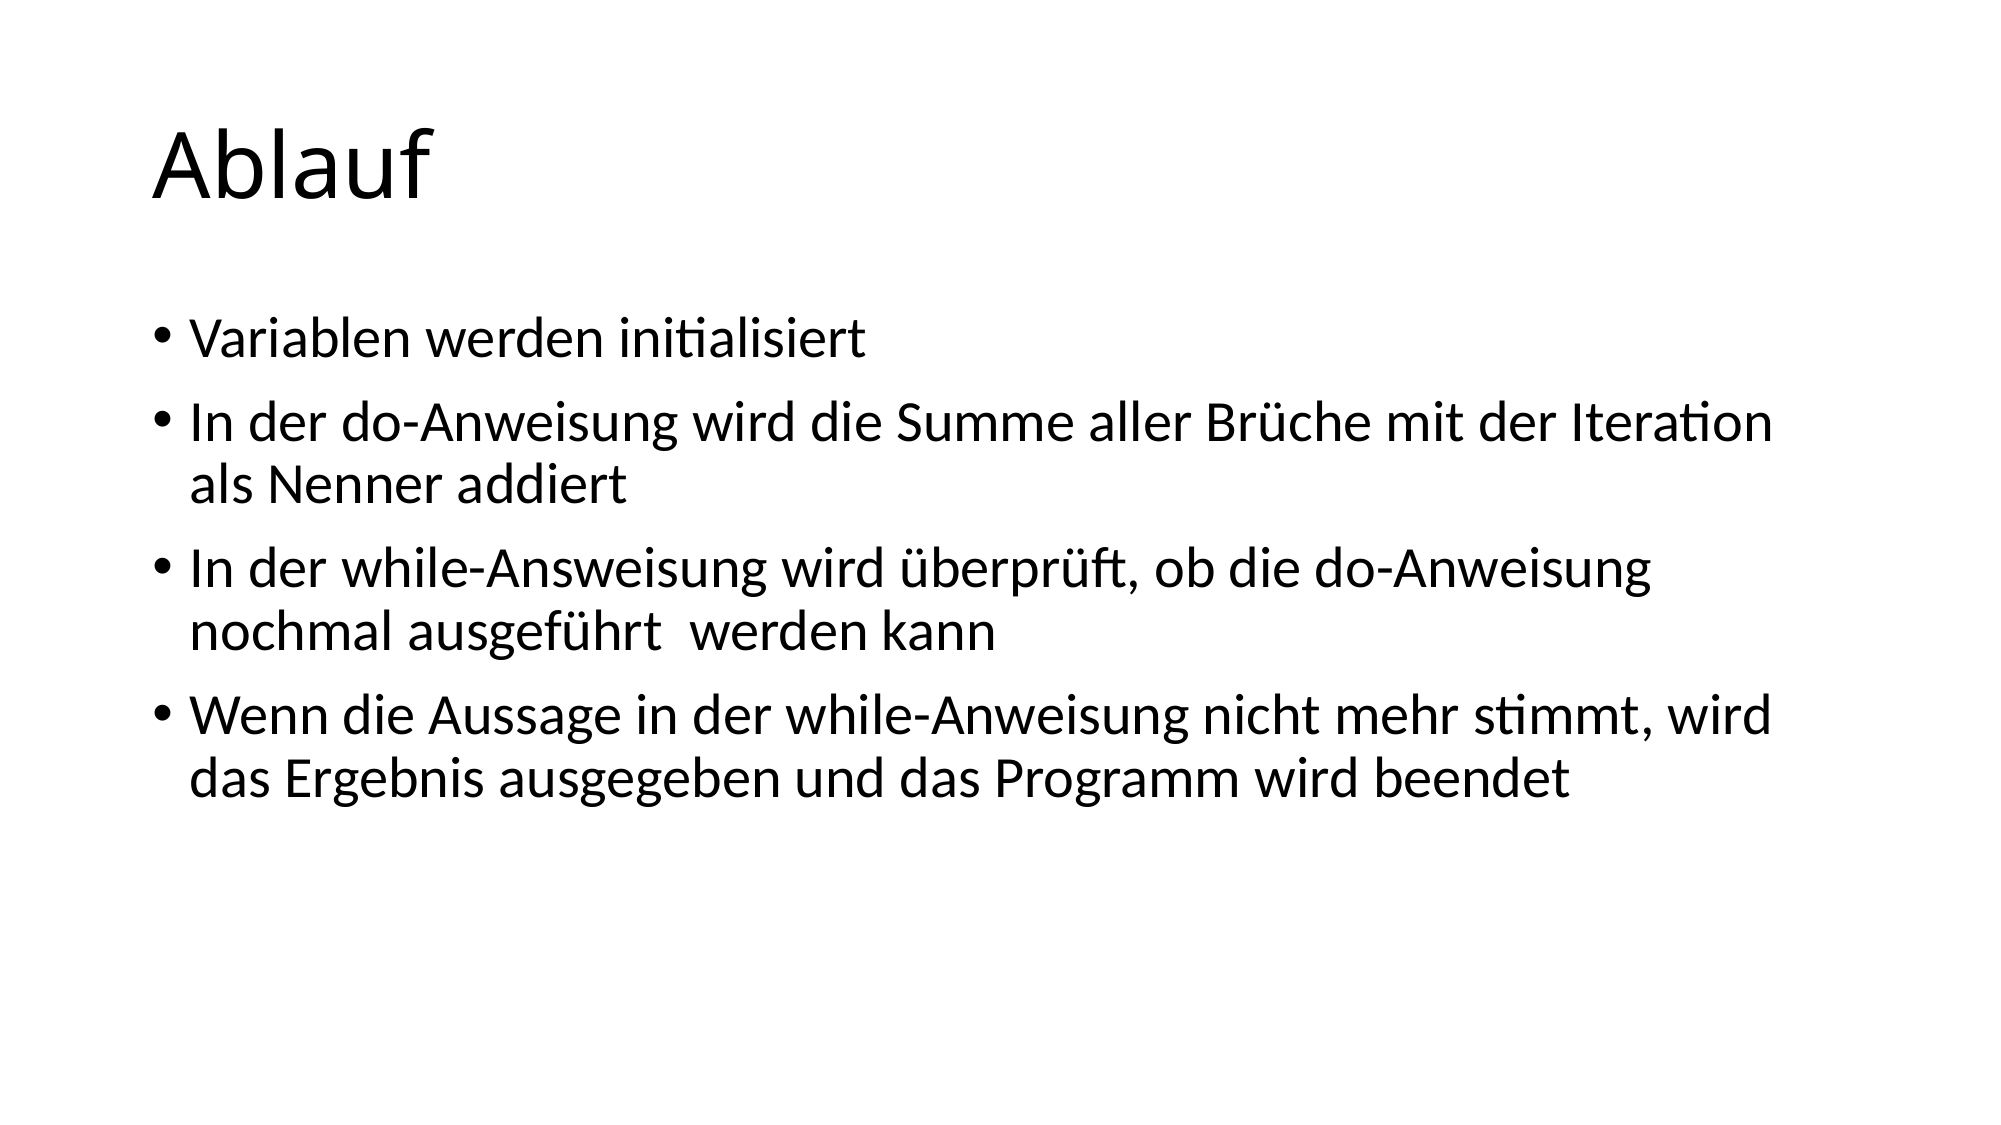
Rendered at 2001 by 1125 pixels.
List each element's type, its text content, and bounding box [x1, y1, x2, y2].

title Ablauf [137, 59, 1863, 278]
list Variablen werden initialisiert In der do-Anweisung wird die Summe aller Brüche mit der Iteration als Nenner addiert In der while-Answeisung wird überprüft, ob die do-Anweisung nochmal ausgeführt werden kann Wenn die Aussage in der while-Anweisung nicht mehr stimmt, wird das Ergebnis ausgegeben und das Programm wird beendet [137, 299, 1863, 1014]
